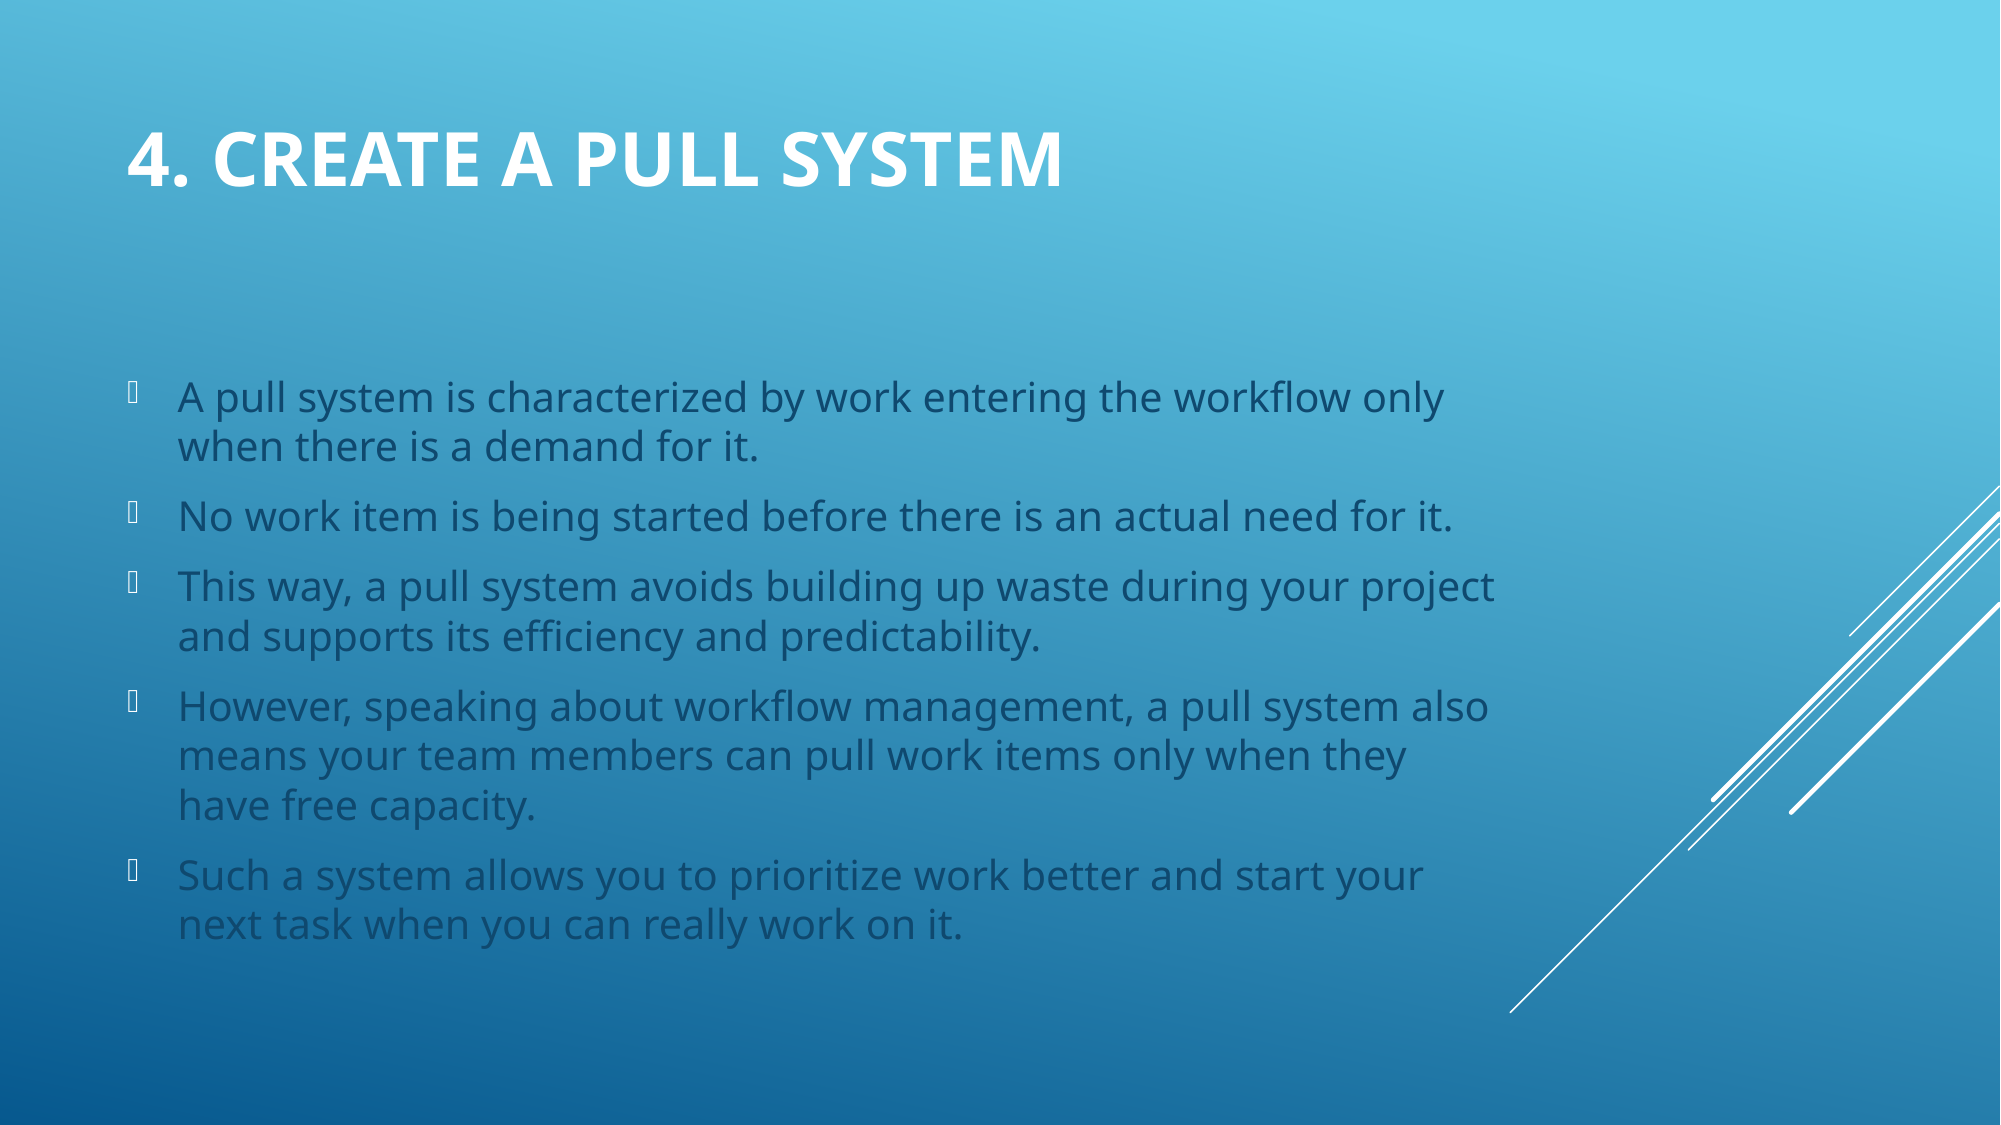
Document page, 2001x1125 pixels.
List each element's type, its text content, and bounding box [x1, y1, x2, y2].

title 4. Create a Pull System [112, 32, 1513, 280]
list A pull system is characterized by work entering the workflow only when there is a demand for it. No work item is being started before there is an actual need for it. This way, a pull system avoids building up waste during your project and supports its efficiency and predictability. However, speaking about workflow management, a pull system also means your team members can pull work items only when they have free capacity. Such a system allows you to prioritize work better and start your next task when you can really work on it. [112, 363, 1513, 956]
